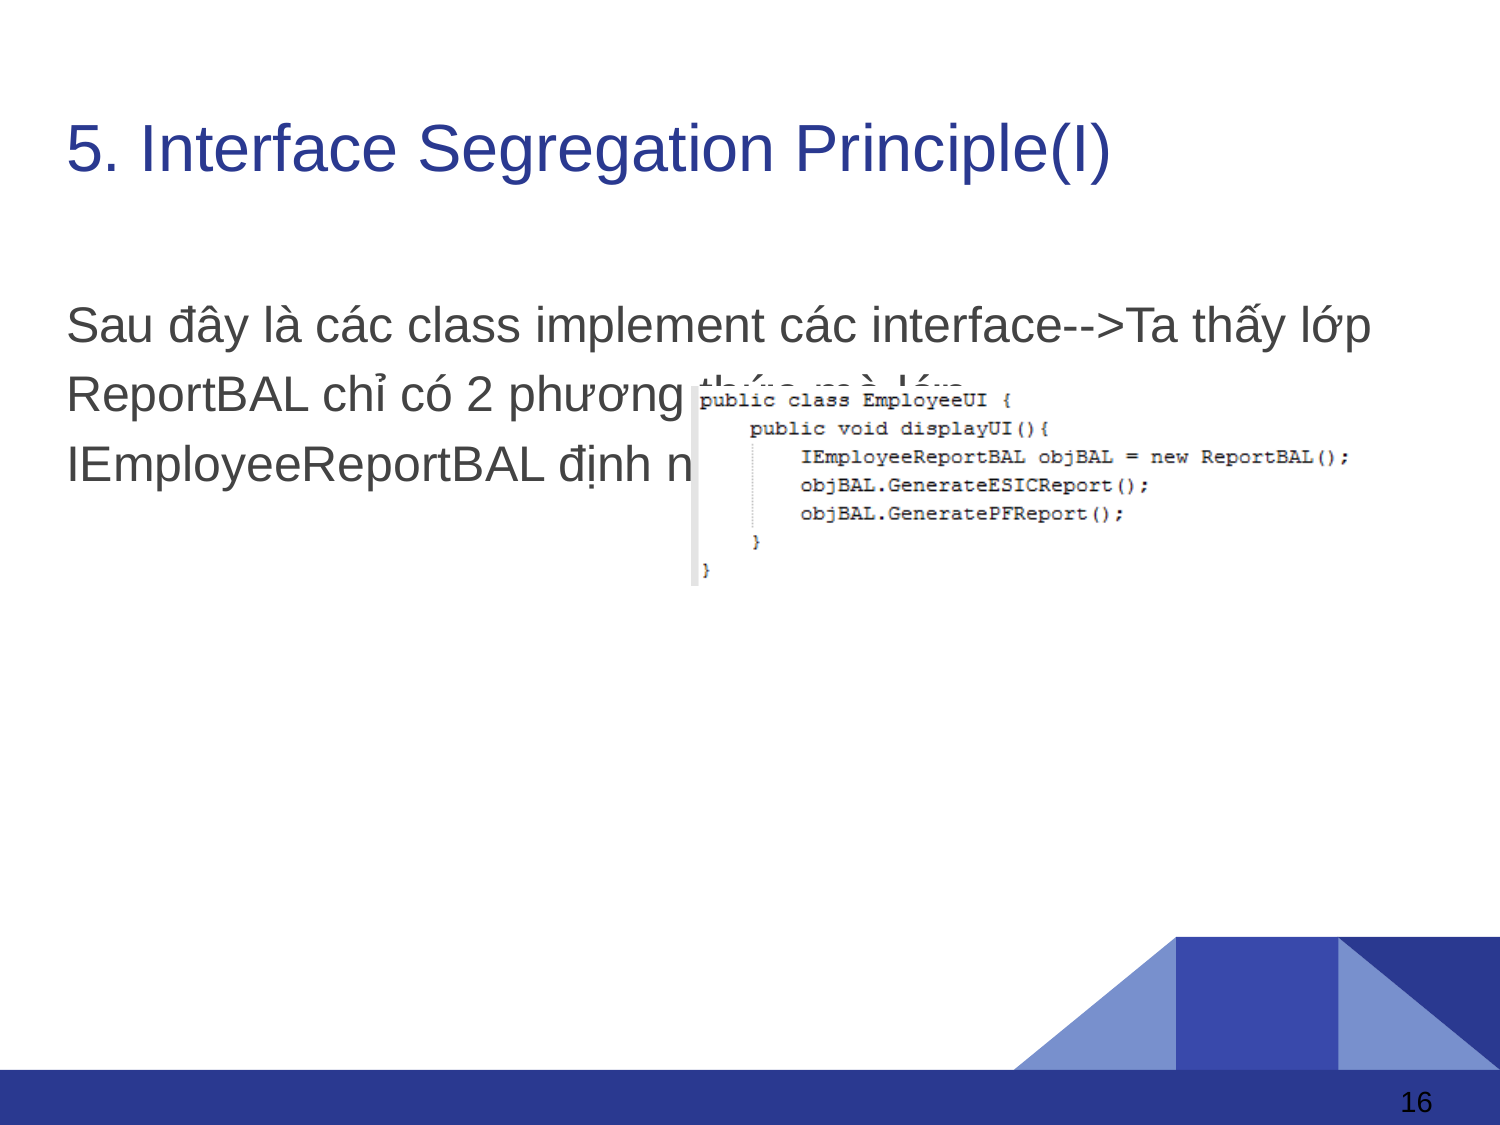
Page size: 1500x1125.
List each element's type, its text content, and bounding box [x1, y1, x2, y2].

slide_number ‹#› [1385, 1058, 1476, 1125]
title 5. Interface Segregation Principle(I) [51, 89, 1449, 223]
picture [691, 386, 1386, 586]
list Sau đây là các class implement các interface-->Ta thấy lớp ReportBAL chỉ có 2 phương thức mà lớp IEmployeeReportBAL định nghĩa ..(xem hình bên) [51, 268, 1449, 1000]
